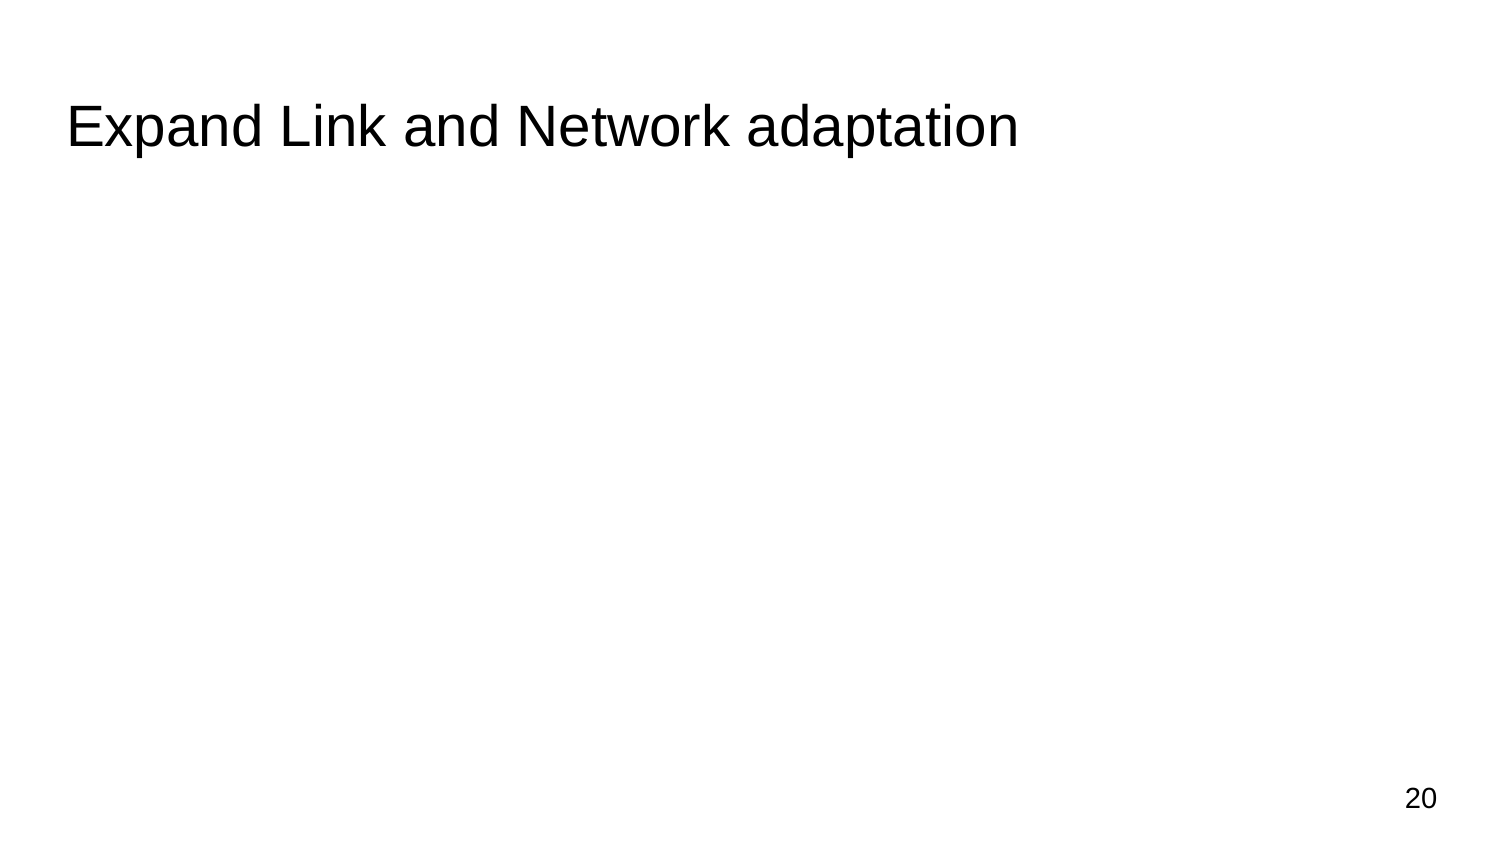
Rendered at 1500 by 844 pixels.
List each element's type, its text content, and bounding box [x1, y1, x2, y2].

slide_number 20 [1389, 764, 1480, 830]
title Expand Link and Network adaptation [51, 72, 1449, 167]
